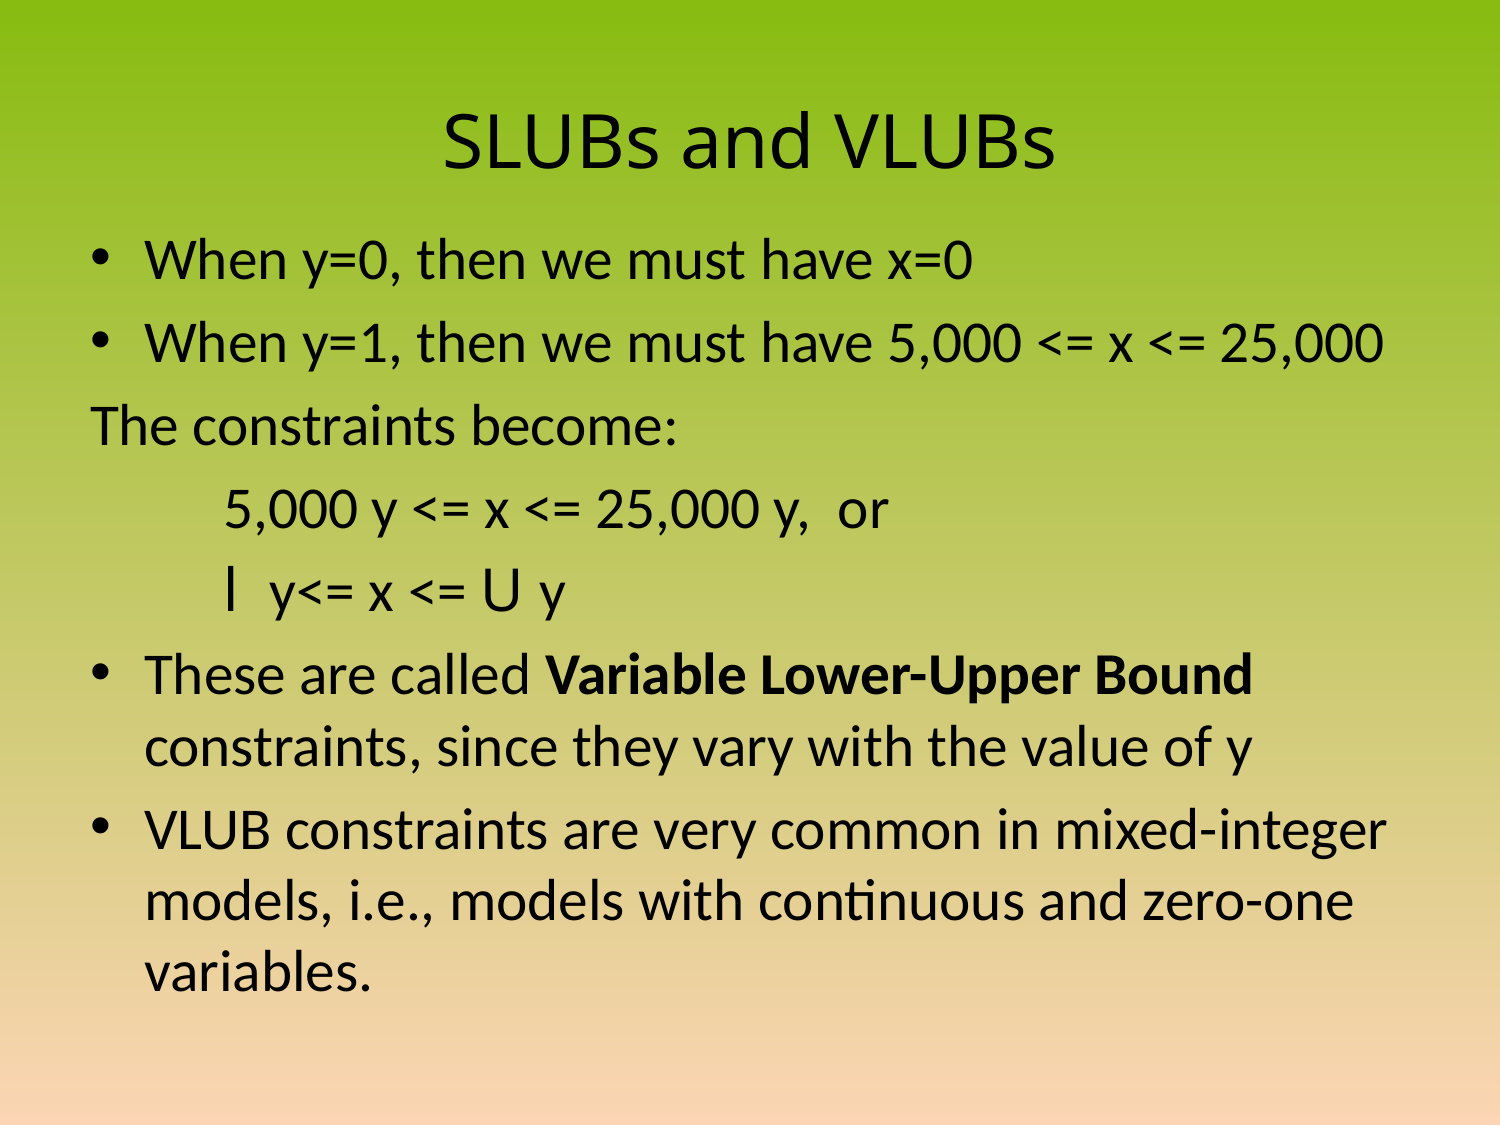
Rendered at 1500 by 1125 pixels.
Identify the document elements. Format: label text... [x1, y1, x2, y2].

title SLUBs and VLUBs [75, 45, 1425, 212]
list When y=0, then we must have x=0 When y=1, then we must have 5,000 <= x <= 25,000 The constraints become: 5,000 y <= x <= 25,000 y, or l y<= x <= U y These are called Variable Lower-Upper Bound constraints, since they vary with the value of y VLUB constraints are very common in mixed-integer models, i.e., models with continuous and zero-one variables. [75, 212, 1425, 1063]
